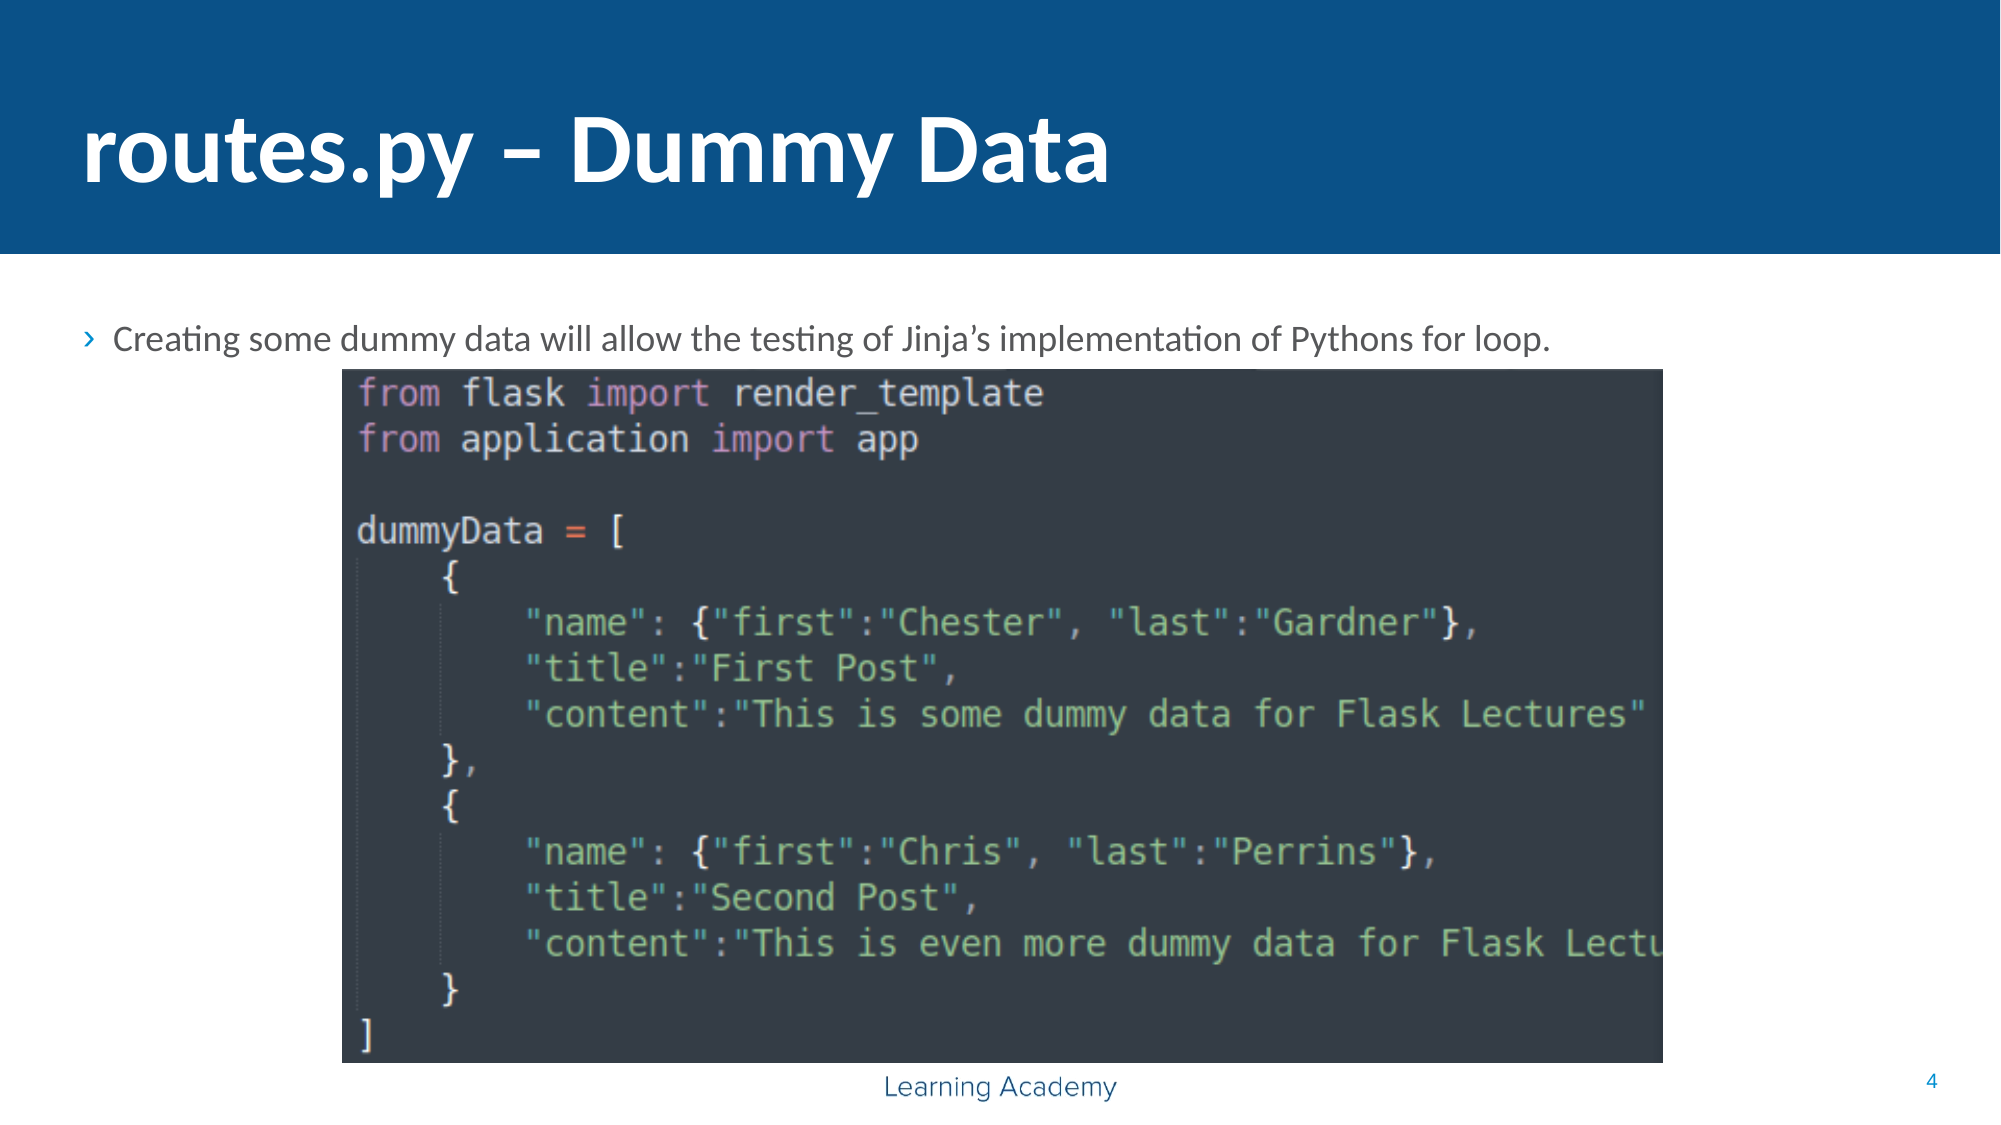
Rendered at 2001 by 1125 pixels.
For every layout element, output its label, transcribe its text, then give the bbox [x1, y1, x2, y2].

text_box Creating some dummy data will allow the testing of Jinja’s implementation of Pythons for loop. [67, 306, 1939, 999]
picture [342, 369, 1664, 1125]
text_box routes.py – Dummy Data [67, 20, 1961, 210]
